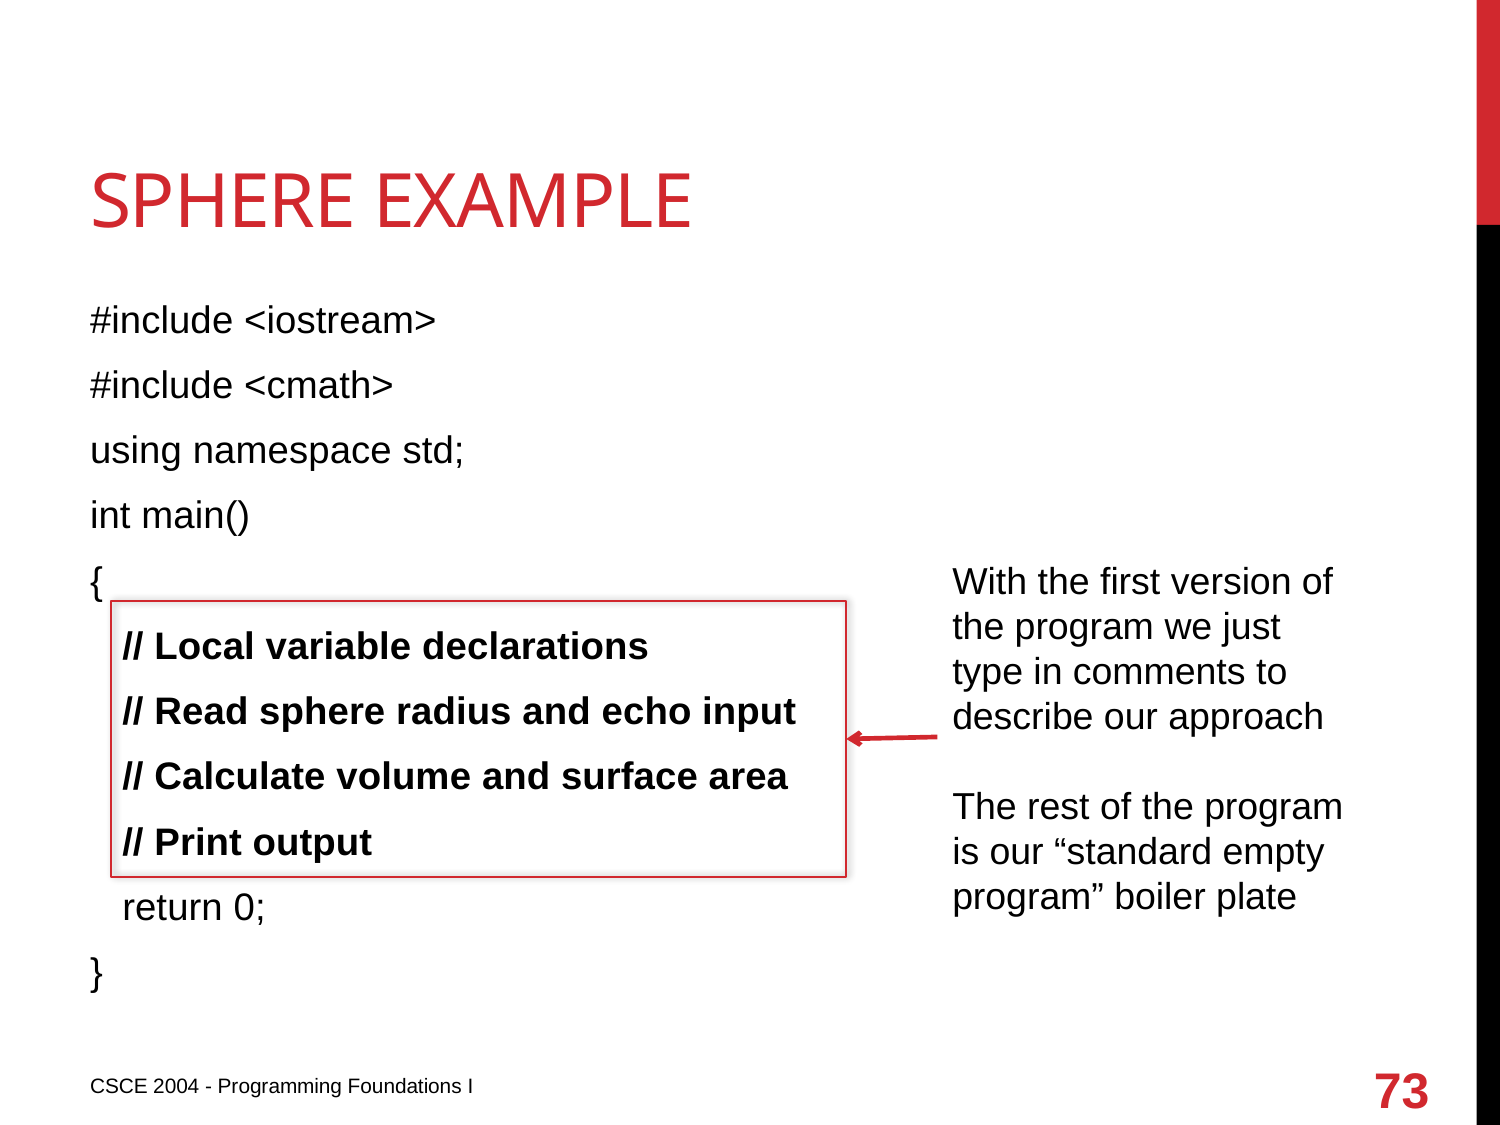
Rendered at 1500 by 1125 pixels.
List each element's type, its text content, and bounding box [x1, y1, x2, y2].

text_box With the first version of the program we just type in comments to describe our approach The rest of the program is our “standard empty program” boiler plate [937, 549, 1359, 925]
title Sphere example [75, 25, 1025, 250]
slide_number 73 [1358, 1058, 1471, 1119]
list #include <iostream> #include <cmath> using namespace std; int main() { // Local variable declarations // Read sphere radius and echo input // Calculate volume and surface area // Print output return 0; } [75, 287, 1325, 1005]
footer CSCE 2004 - Programming Foundations I [75, 1065, 638, 1112]
text_box [110, 600, 847, 878]
